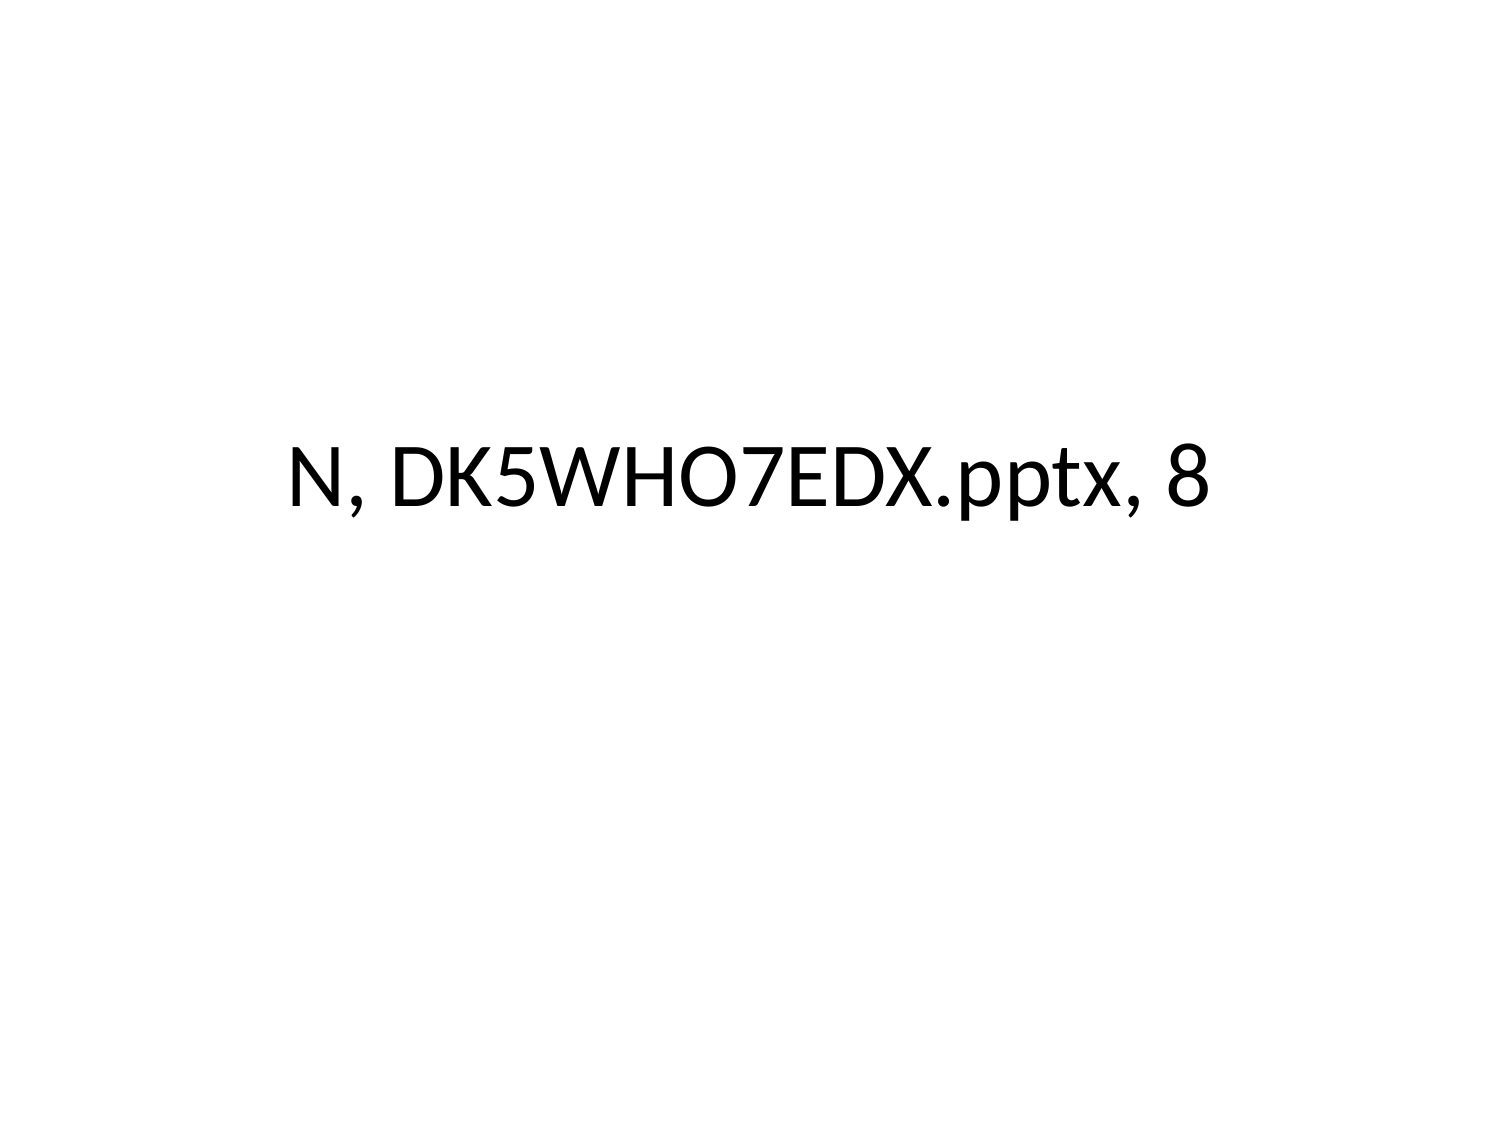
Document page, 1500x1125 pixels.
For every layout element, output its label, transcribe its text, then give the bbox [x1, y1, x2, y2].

title N, DK5WHO7EDX.pptx, 8 [112, 349, 1388, 591]
